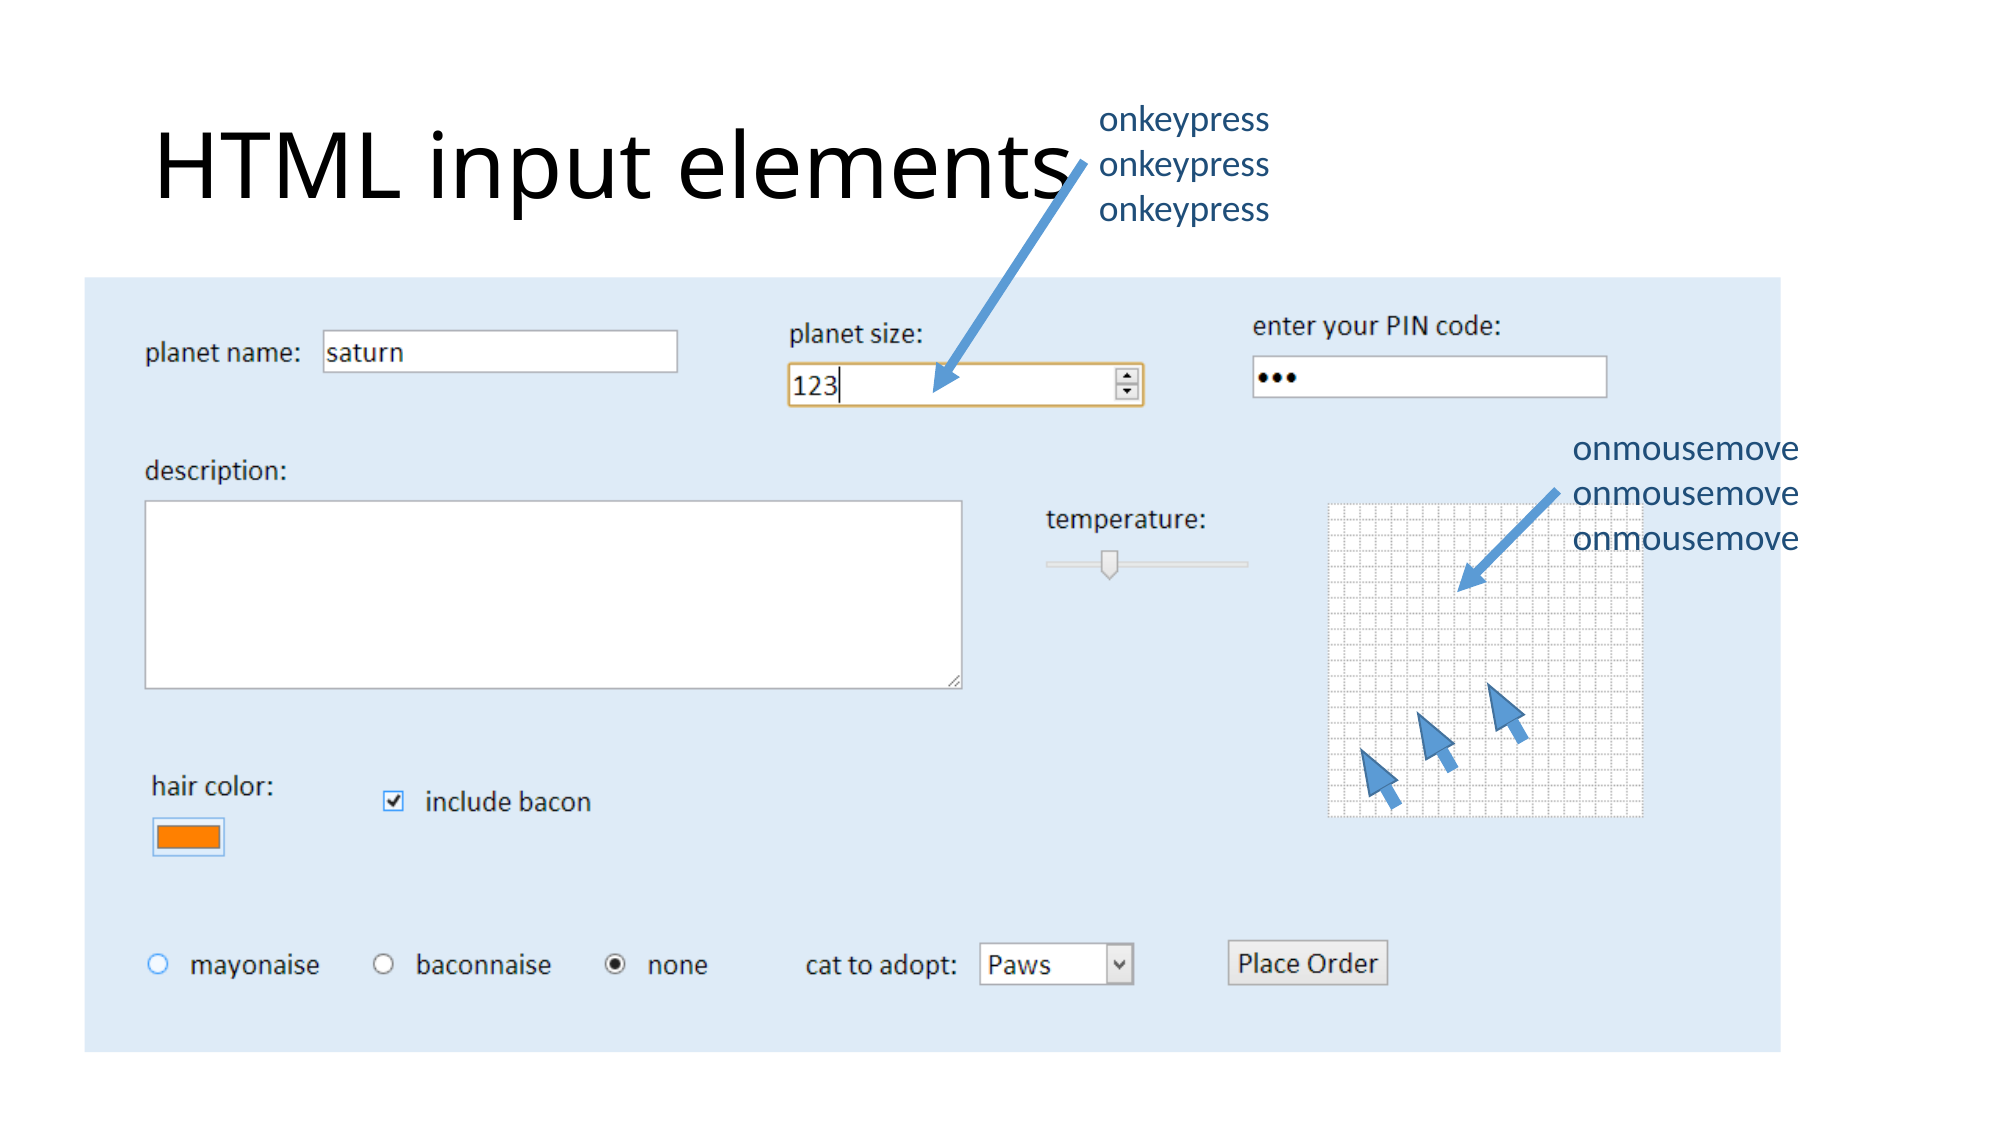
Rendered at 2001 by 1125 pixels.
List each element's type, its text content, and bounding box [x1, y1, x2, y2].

picture [1245, 310, 1625, 411]
picture [374, 769, 614, 835]
text_box [84, 276, 1782, 1053]
picture [1314, 491, 1661, 836]
picture [137, 452, 977, 710]
picture [798, 927, 1155, 1003]
text_box onmousemove onmousemove onmousemove [1557, 415, 1880, 566]
picture [767, 310, 1186, 419]
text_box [1418, 709, 1451, 776]
picture [137, 927, 732, 1007]
picture [1029, 497, 1263, 601]
picture [1214, 915, 1420, 1003]
text_box onkeypress onkeypress onkeypress [1084, 86, 1407, 237]
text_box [1457, 491, 1558, 593]
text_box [1362, 745, 1394, 813]
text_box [932, 162, 1085, 394]
title HTML input elements [137, 59, 1863, 278]
picture [137, 311, 708, 394]
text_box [1489, 680, 1521, 747]
picture [137, 769, 296, 871]
